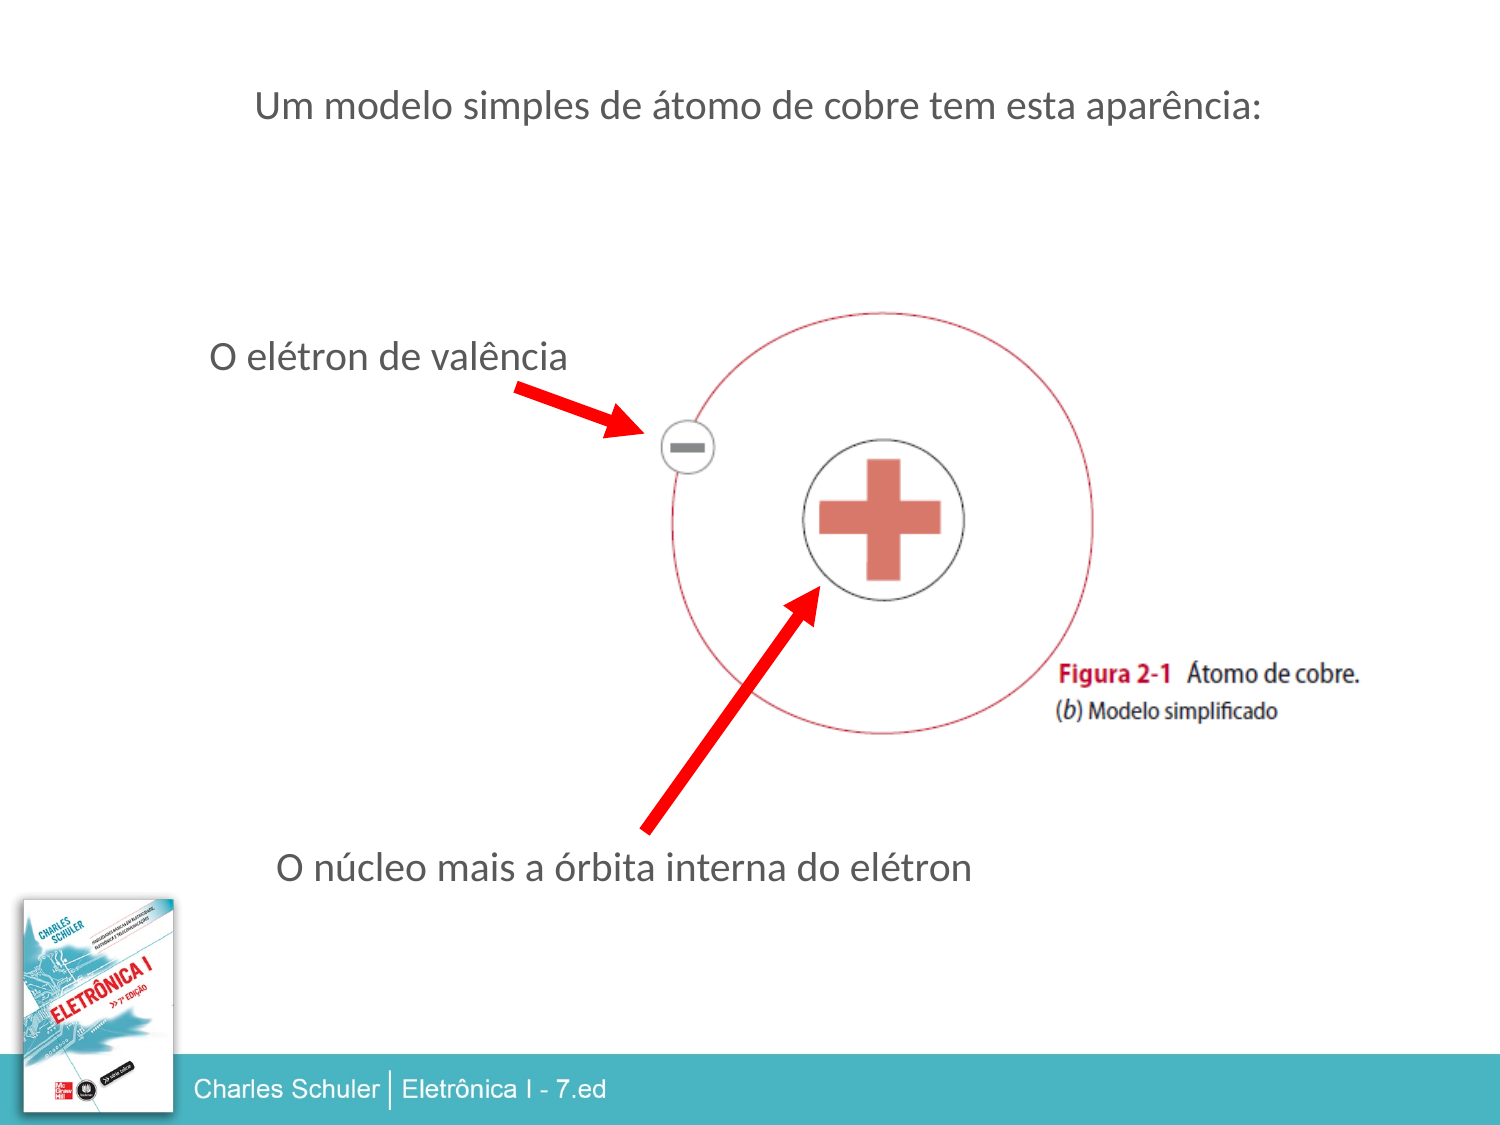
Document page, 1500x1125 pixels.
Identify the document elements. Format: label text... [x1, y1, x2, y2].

text_box [515, 386, 639, 436]
picture [0, 0, 1500, 1125]
text_box Um modelo simples de átomo de cobre tem esta aparência: [239, 70, 1279, 136]
text_box O elétron de valência [194, 321, 584, 386]
text_box O núcleo mais a órbita interna do elétron [261, 832, 989, 897]
